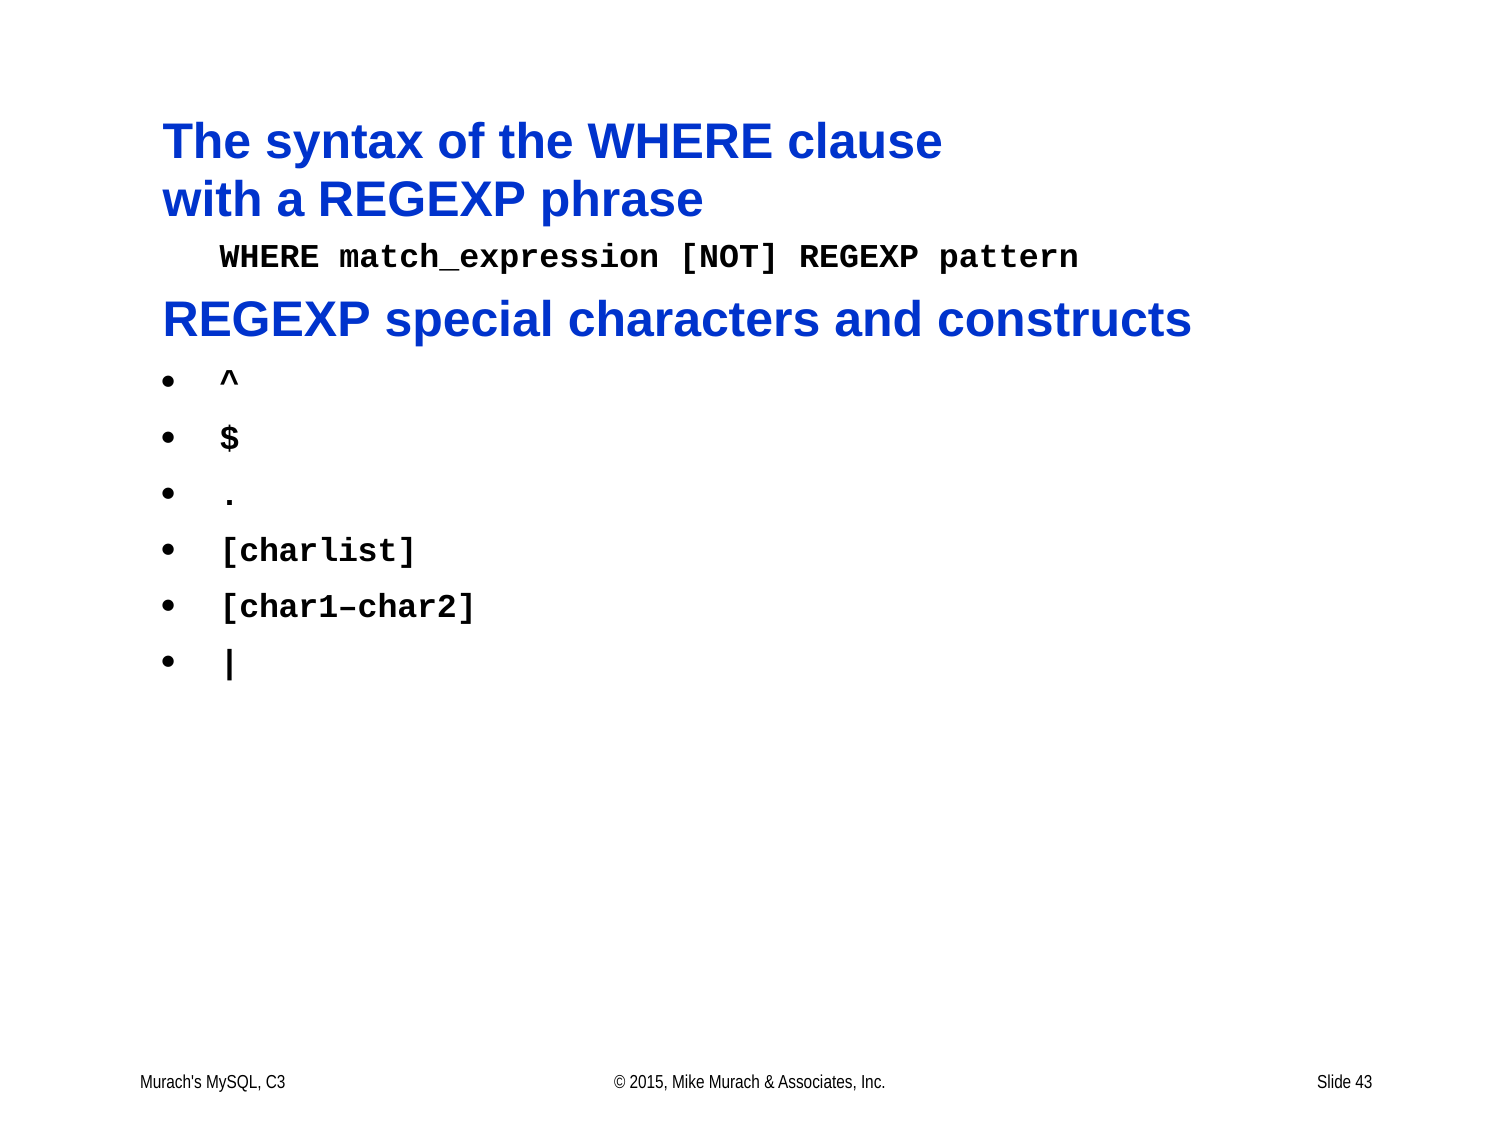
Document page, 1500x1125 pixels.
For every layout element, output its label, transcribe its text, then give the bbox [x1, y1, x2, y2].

footer © 2015, Mike Murach & Associates, Inc. [474, 1024, 1026, 1101]
slide_number Slide 43 [1074, 1024, 1388, 1101]
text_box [162, 112, 1371, 725]
slide_number Murach's MySQL, C3 [124, 1024, 451, 1101]
